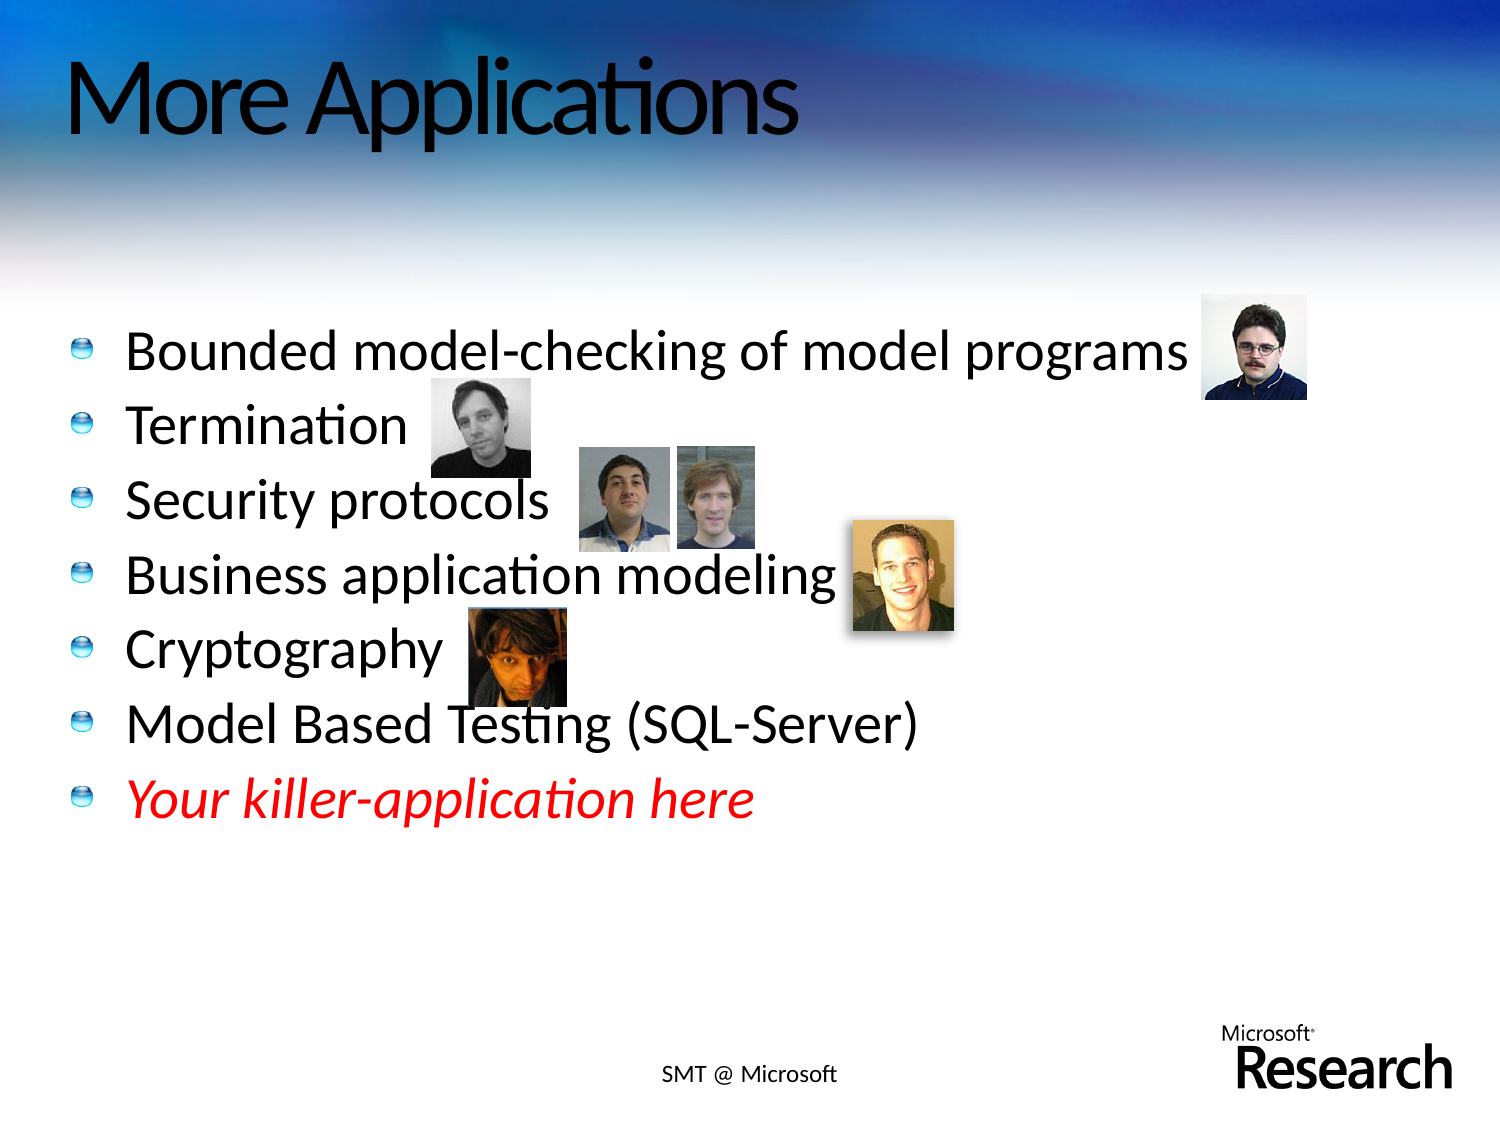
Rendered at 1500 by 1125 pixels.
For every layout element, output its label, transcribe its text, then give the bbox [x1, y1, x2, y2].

list Bounded model-checking of model programs Termination Security protocols Business application modeling Cryptography Model Based Testing (SQL-Server) Your killer-application here [62, 320, 1438, 851]
title More Applications [62, 37, 1438, 161]
picture [0, 0, 1500, 1125]
footer SMT @ Microsoft [512, 1042, 988, 1103]
